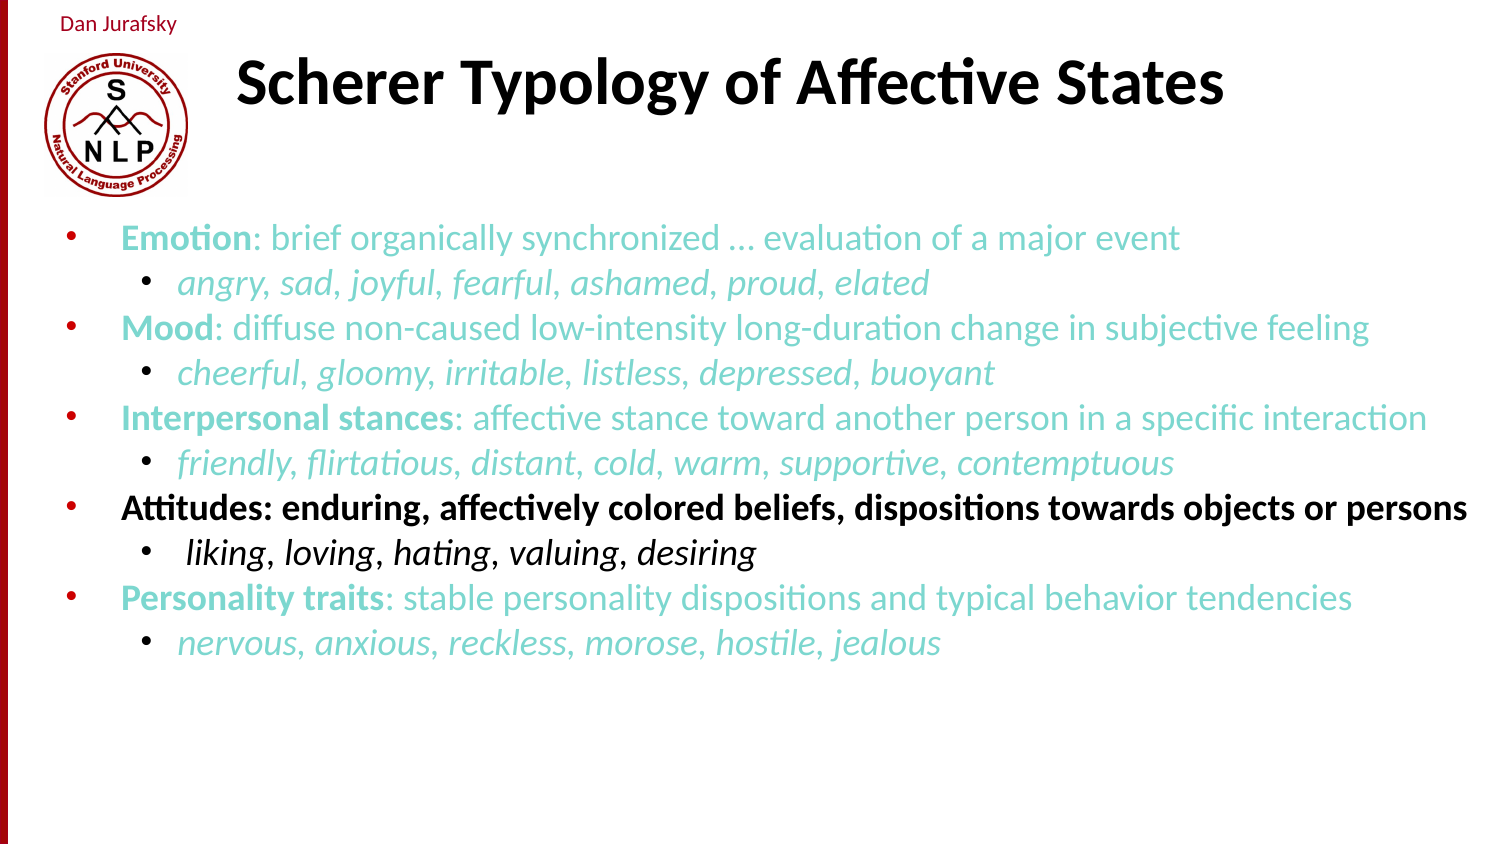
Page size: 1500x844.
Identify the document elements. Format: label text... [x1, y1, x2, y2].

text_box Emotion: brief organically synchronized … evaluation of a major event angry, sad, joyful, fearful, ashamed, proud, elated Mood: diffuse non-caused low-intensity long-duration change in subjective feeling cheerful, gloomy, irritable, listless, depressed, buoyant Interpersonal stances: affective stance toward another person in a specific interaction friendly, flirtatious, distant, cold, warm, supportive, contemptuous Attitudes: enduring, affectively colored beliefs, dispositions towards objects or persons liking, loving, hating, valuing, desiring Personality traits: stable personality dispositions and typical behavior tendencies nervous, anxious, reckless, morose, hostile, jealous [49, 205, 1500, 844]
text_box Scherer Typology of Affective States [221, 0, 1497, 125]
picture [44, 53, 188, 197]
